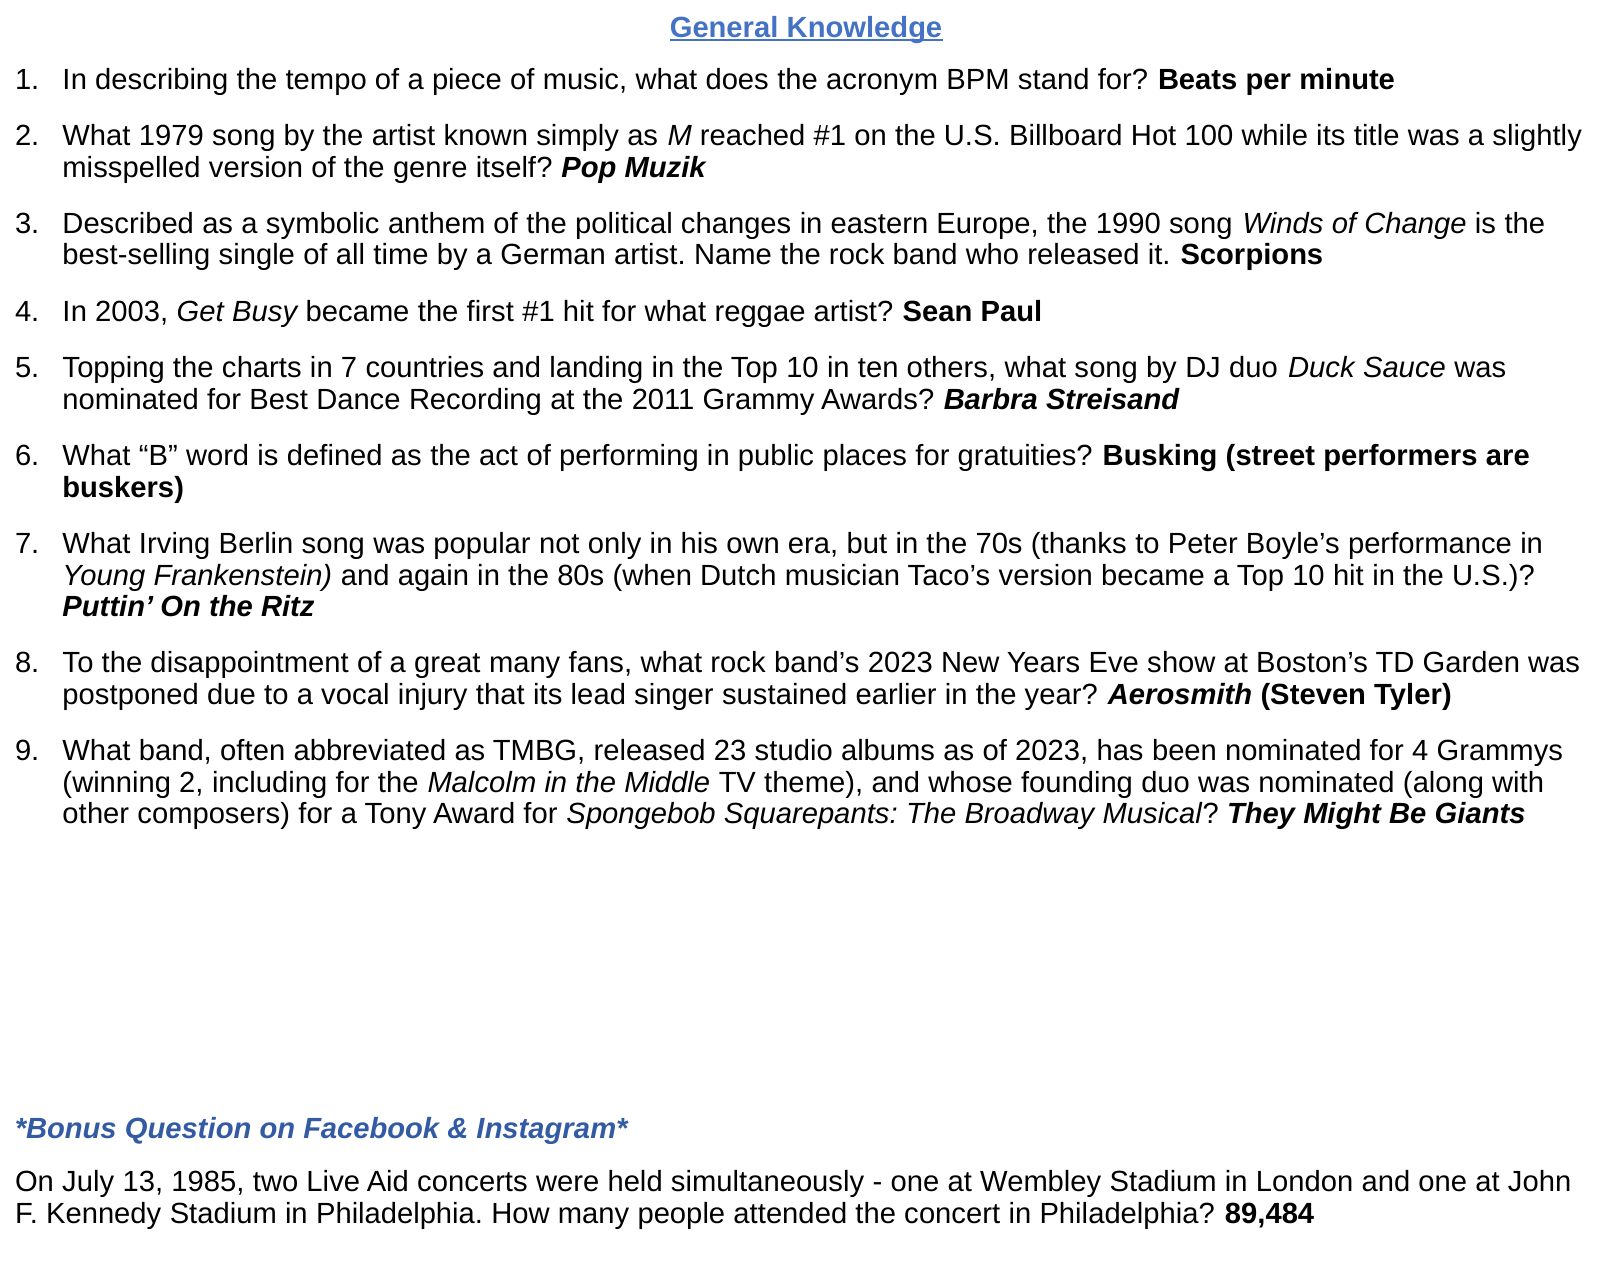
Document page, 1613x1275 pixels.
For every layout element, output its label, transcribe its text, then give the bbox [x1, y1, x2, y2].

list On July 13, 1985, two Live Aid concerts were held simultaneously - one at Wembley Stadium in London and one at John F. Kennedy Stadium in Philadelphia. How many people attended the concert in Philadelphia? 89,484 [0, 1159, 1613, 1275]
title General Knowledge [0, 0, 1613, 56]
list In describing the tempo of a piece of music, what does the acronym BPM stand for? Beats per minute What 1979 song by the artist known simply as M reached #1 on the U.S. Billboard Hot 100 while its title was a slightly misspelled version of the genre itself? Pop Muzik Described as a symbolic anthem of the political changes in eastern Europe, the 1990 song Winds of Change is the best-selling single of all time by a German artist. Name the rock band who released it. Scorpions In 2003, Get Busy became the first #1 hit for what reggae artist? Sean Paul Topping the charts in 7 countries and landing in the Top 10 in ten others, what song by DJ duo Duck Sauce was nominated for Best Dance Recording at the 2011 Grammy Awards? Barbra Streisand What “B” word is defined as the act of performing in public places for gratuities? Busking (street performers are buskers) What Irving Berlin song was popular not only in his own era, but in the 70s (thanks to Peter Boyle’s performance in Young Frankenstein) and again in the 80s (when Dutch musician Taco’s version became a Top 10 hit in the U.S.)? Puttin’ On the Ritz To the disappointment of a great many fans, what rock band’s 2023 New Years Eve show at Boston’s TD Garden was postponed due to a vocal injury that its lead singer sustained earlier in the year? Aerosmith (Steven Tyler) What band, often abbreviated as TMBG, released 23 studio albums as of 2023, has been nominated for 4 Grammys (winning 2, including for the Malcolm in the Middle TV theme), and whose founding duo was nominated (along with other composers) for a Tony Award for Spongebob Squarepants: The Broadway Musical? They Might Be Giants [0, 56, 1613, 1103]
